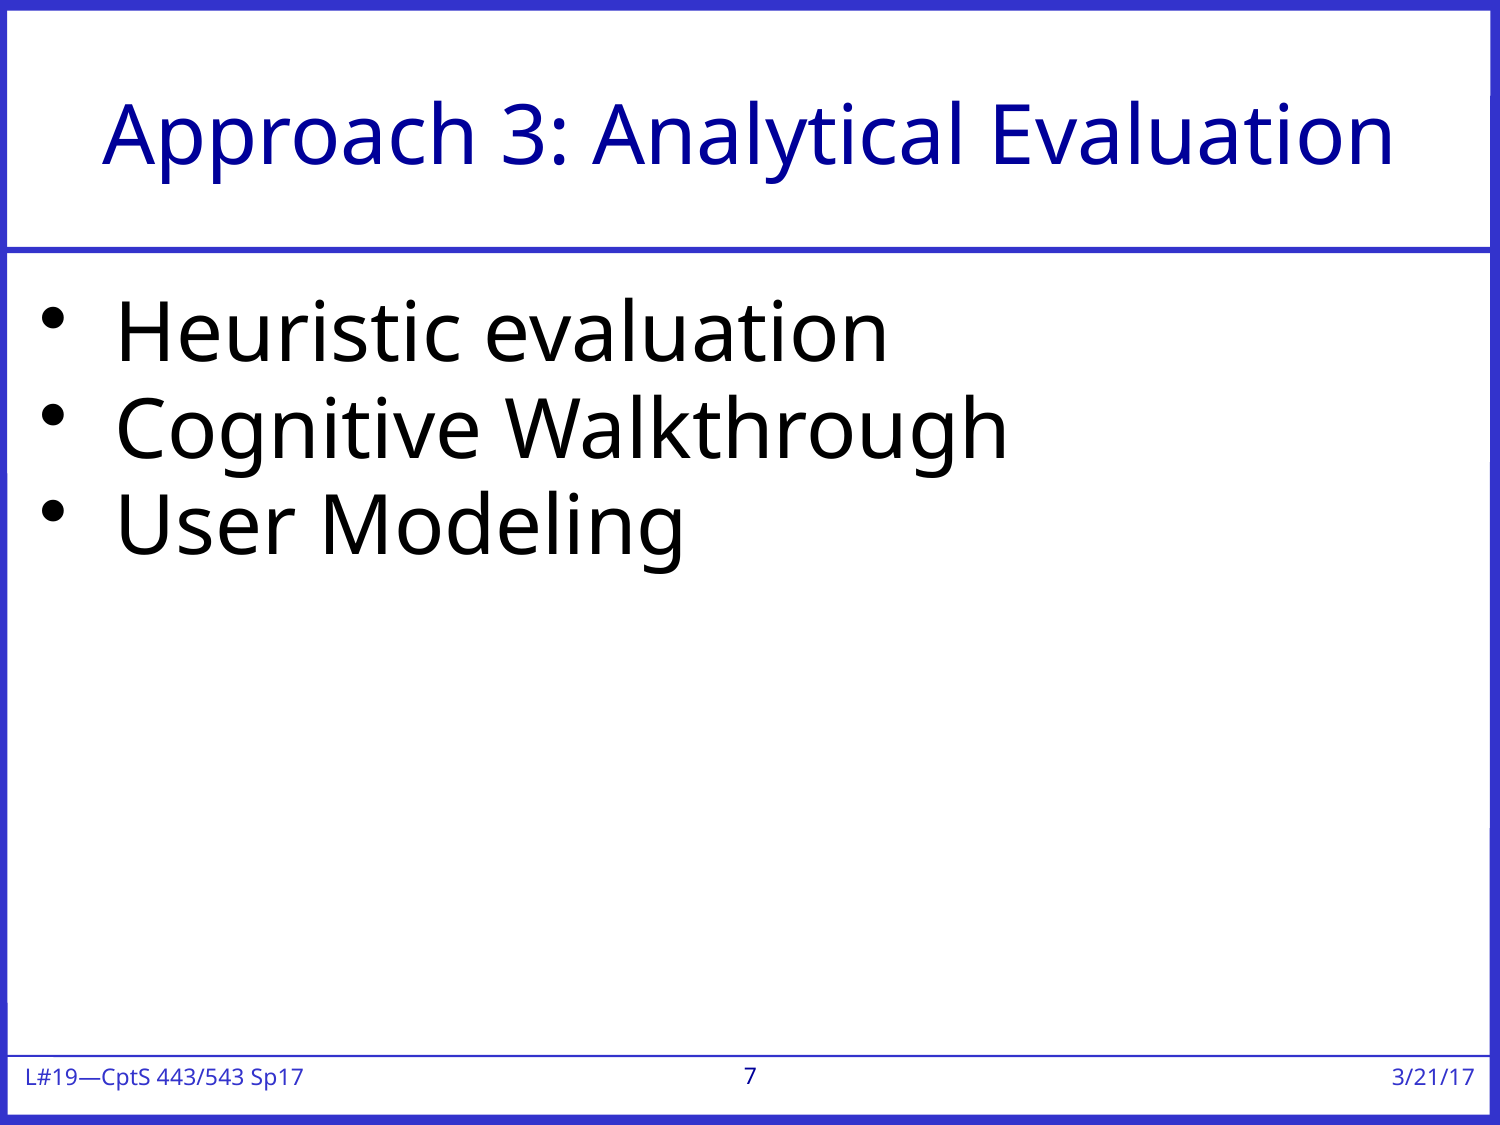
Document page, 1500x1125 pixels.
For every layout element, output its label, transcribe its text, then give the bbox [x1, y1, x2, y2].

list Heuristic evaluation Cognitive Walkthrough User Modeling [24, 290, 1476, 1054]
slide_number 7 [37, 1054, 1464, 1079]
title Approach 3: Analytical Evaluation [24, 24, 1476, 238]
